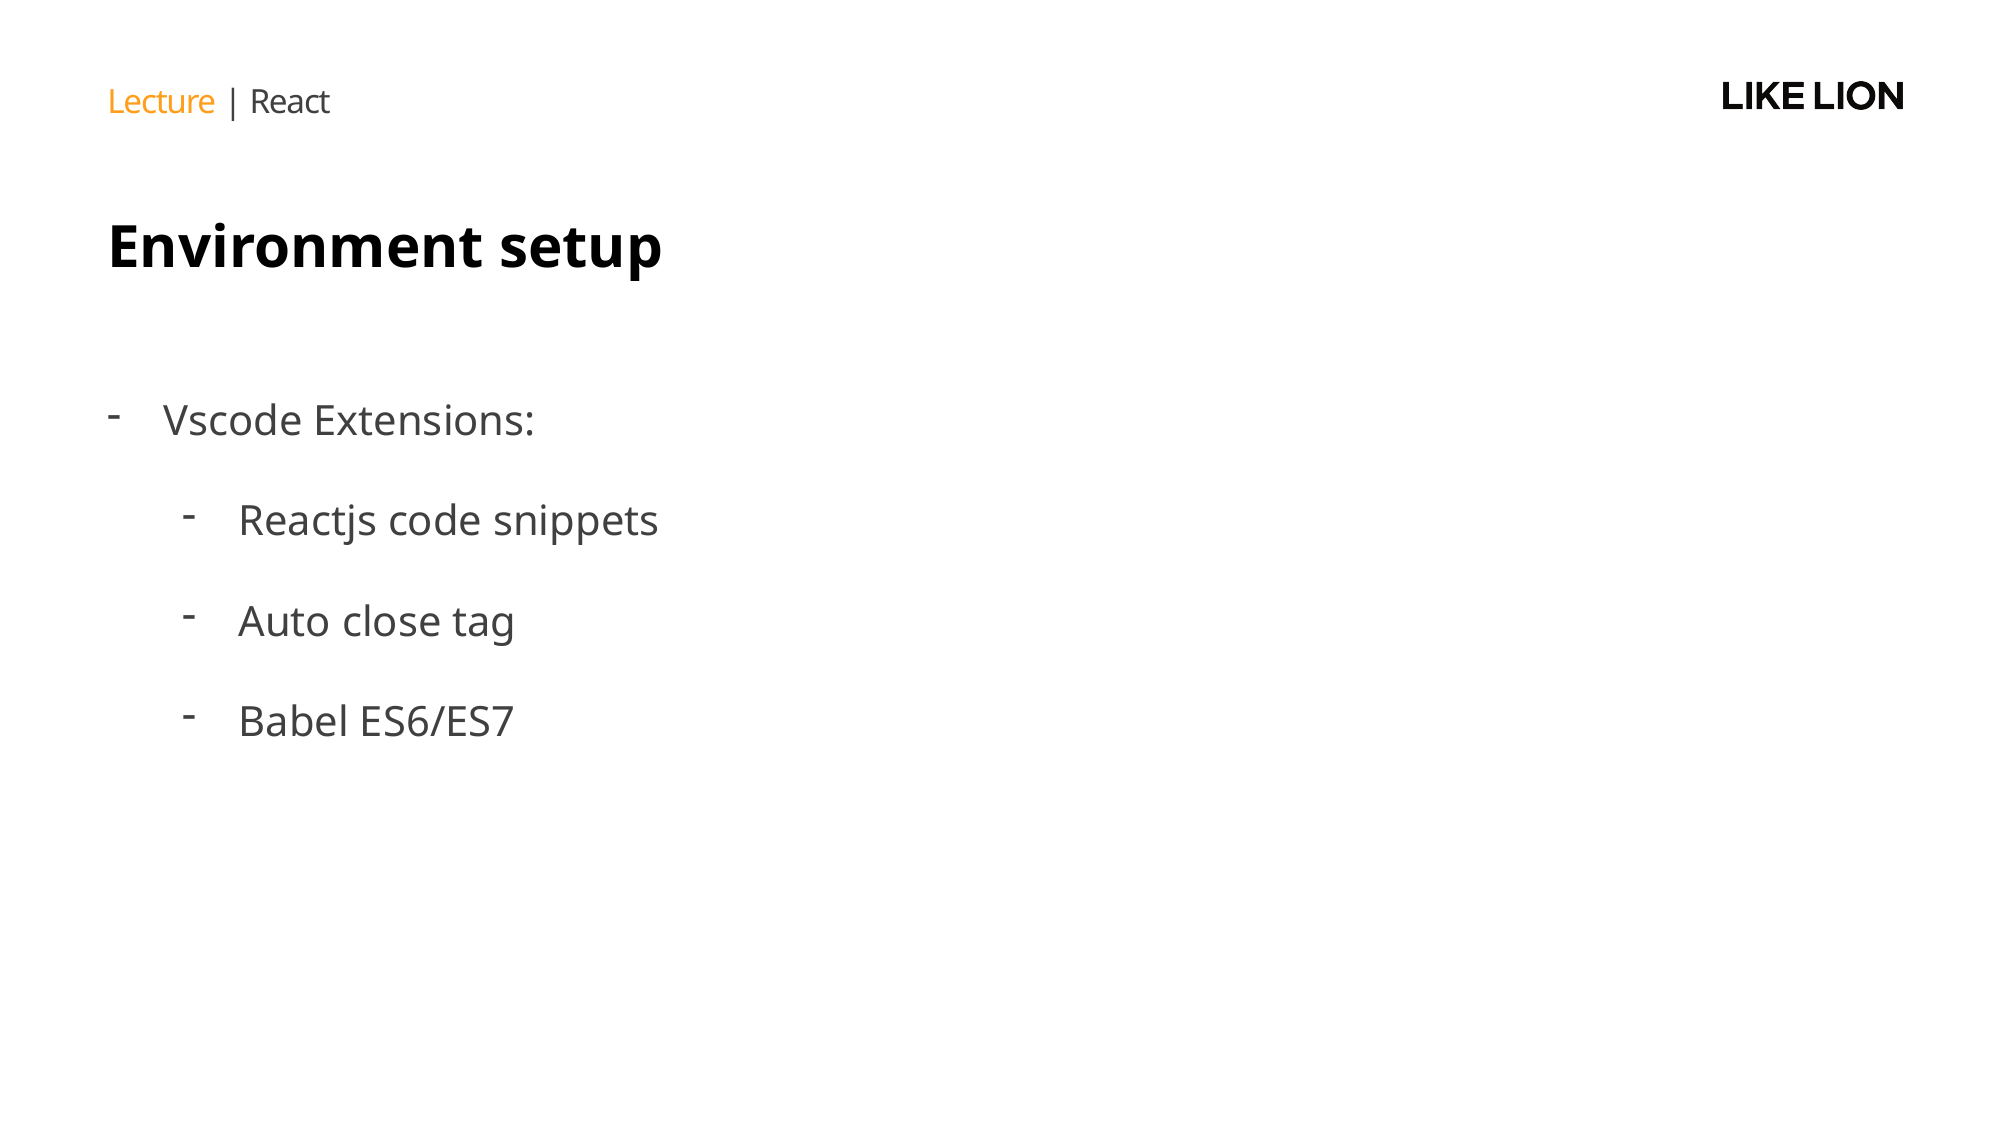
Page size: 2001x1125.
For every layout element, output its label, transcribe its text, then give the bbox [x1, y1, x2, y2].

text_box Environment setup [92, 202, 1491, 297]
text_box Vscode Extensions: Reactjs code snippets Auto close tag Babel ES6/ES7 [92, 336, 1853, 752]
picture [1723, 81, 1903, 110]
text_box Lecture | React [92, 72, 866, 128]
